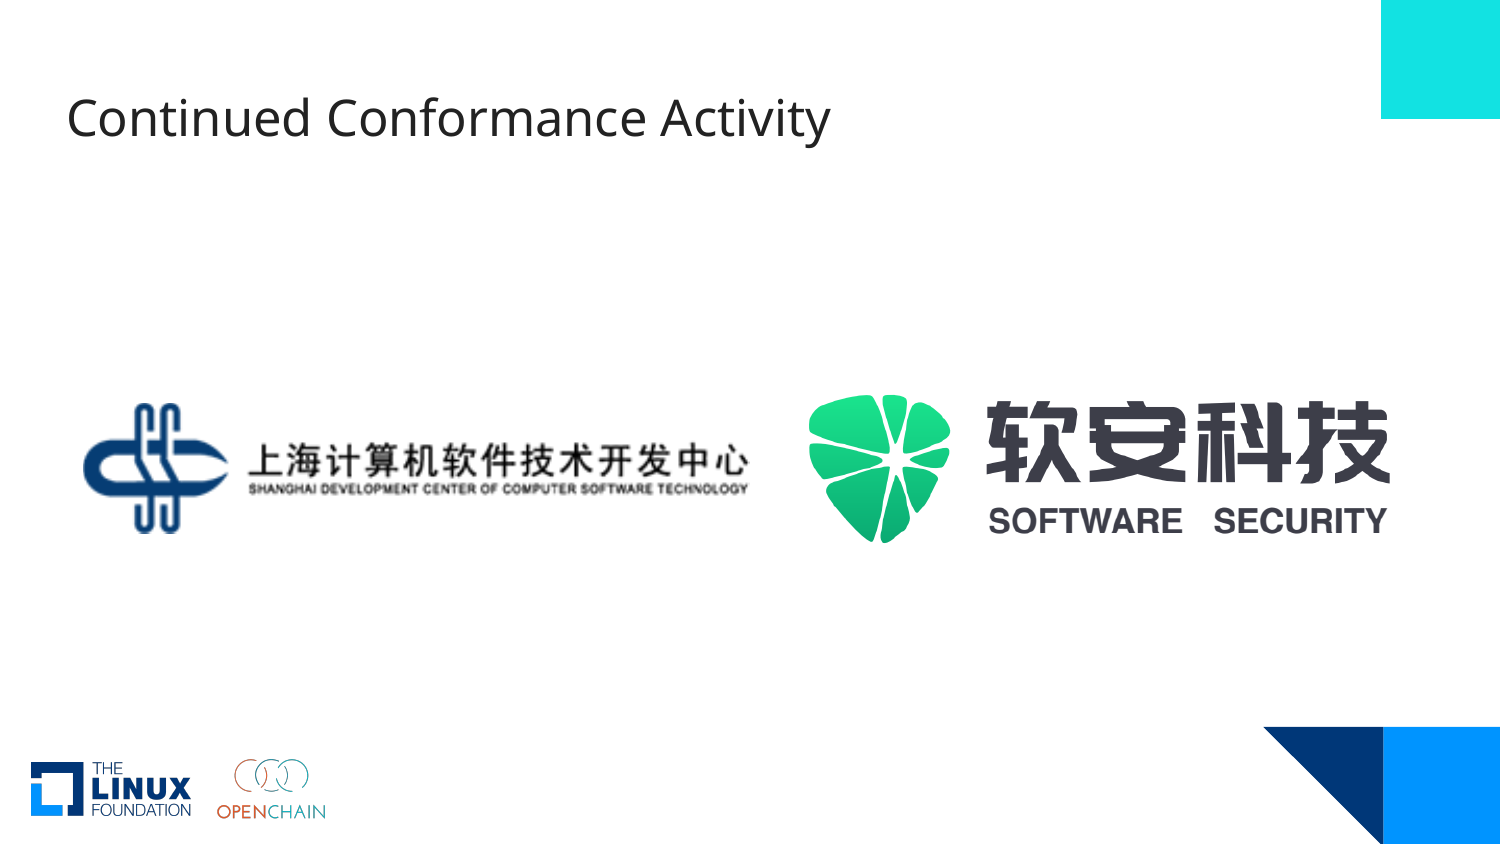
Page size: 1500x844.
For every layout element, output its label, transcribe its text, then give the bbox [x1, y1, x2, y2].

picture [785, 368, 1417, 569]
picture [31, 762, 191, 816]
title Continued Conformance Activity [51, 67, 1449, 167]
picture [83, 403, 751, 534]
picture [215, 757, 327, 821]
